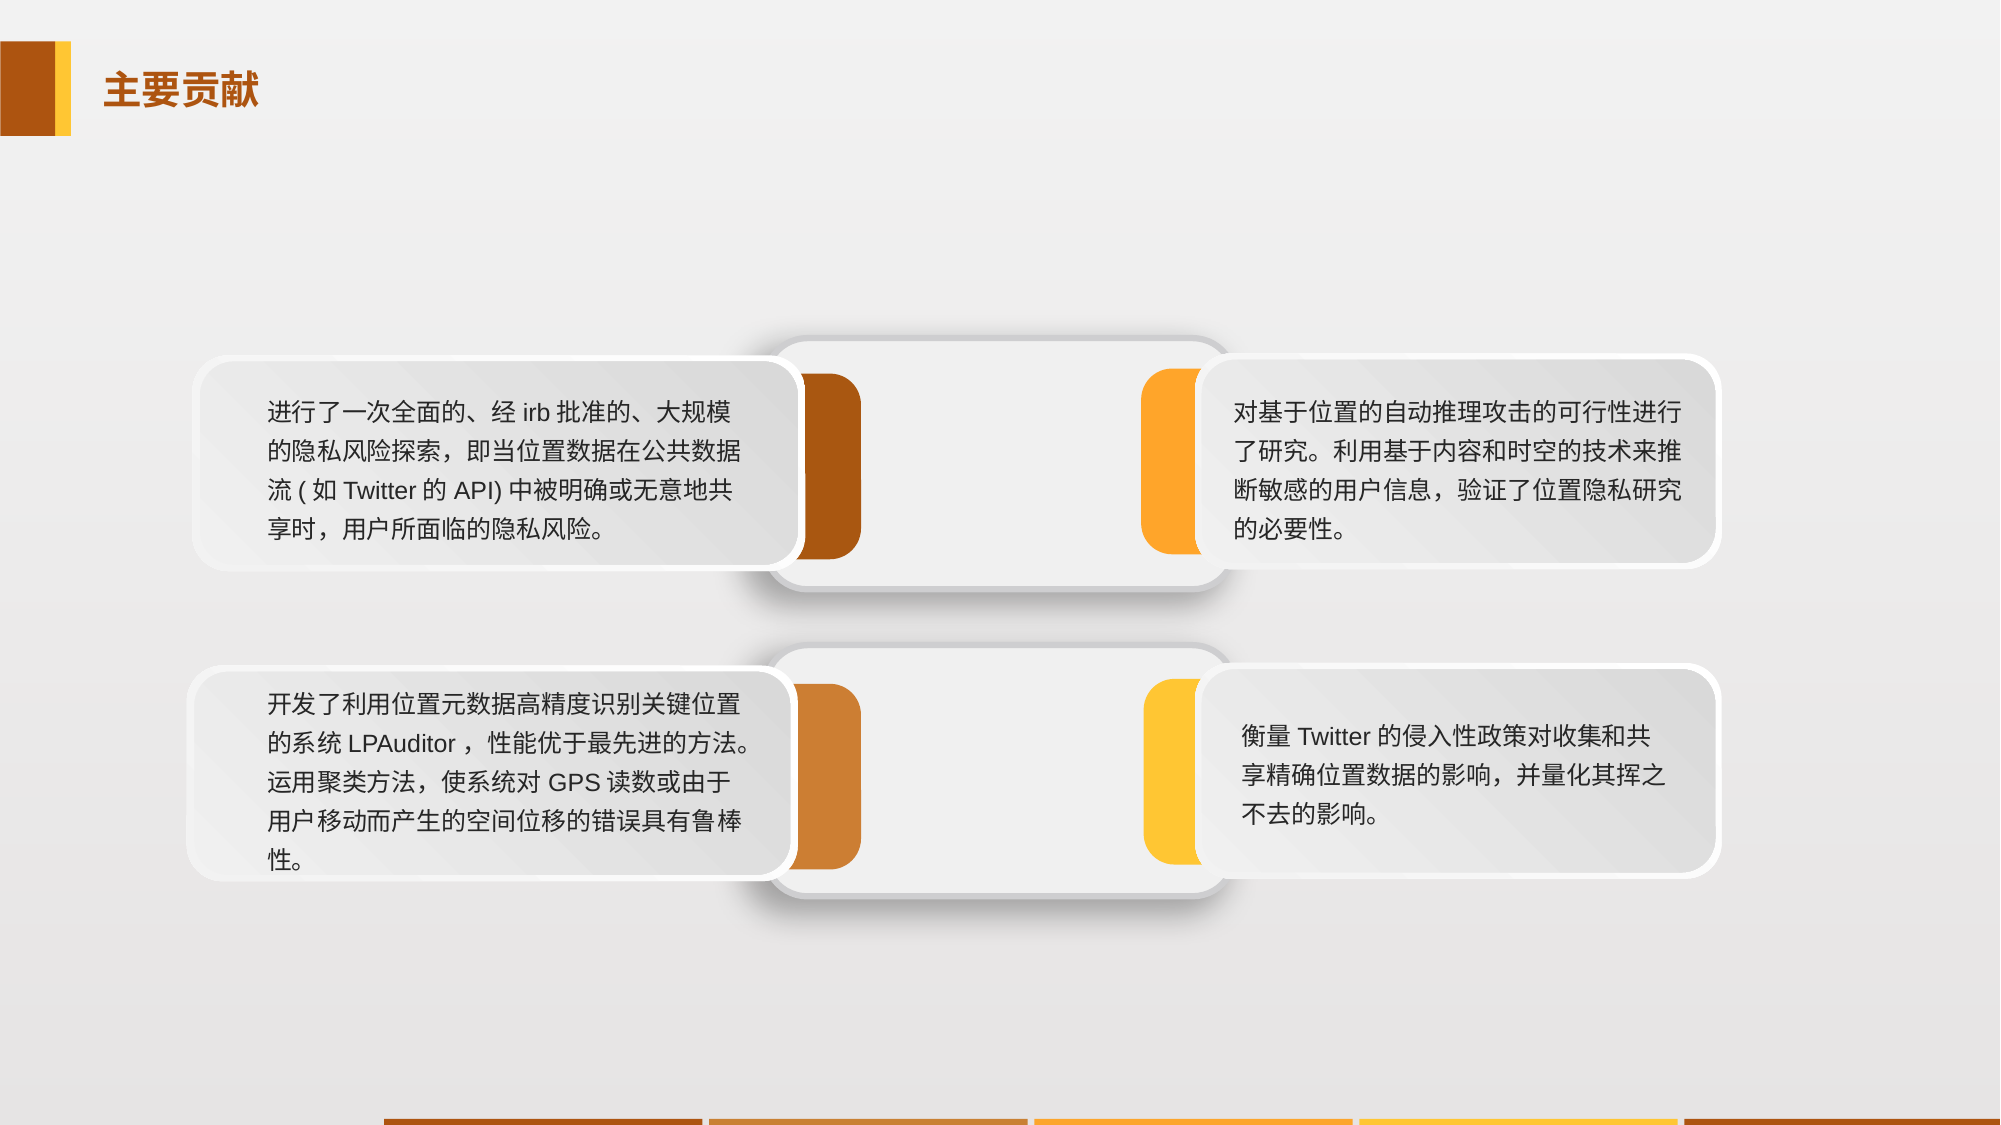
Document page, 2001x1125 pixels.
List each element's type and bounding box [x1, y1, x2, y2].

text_box [0, 41, 2000, 1125]
